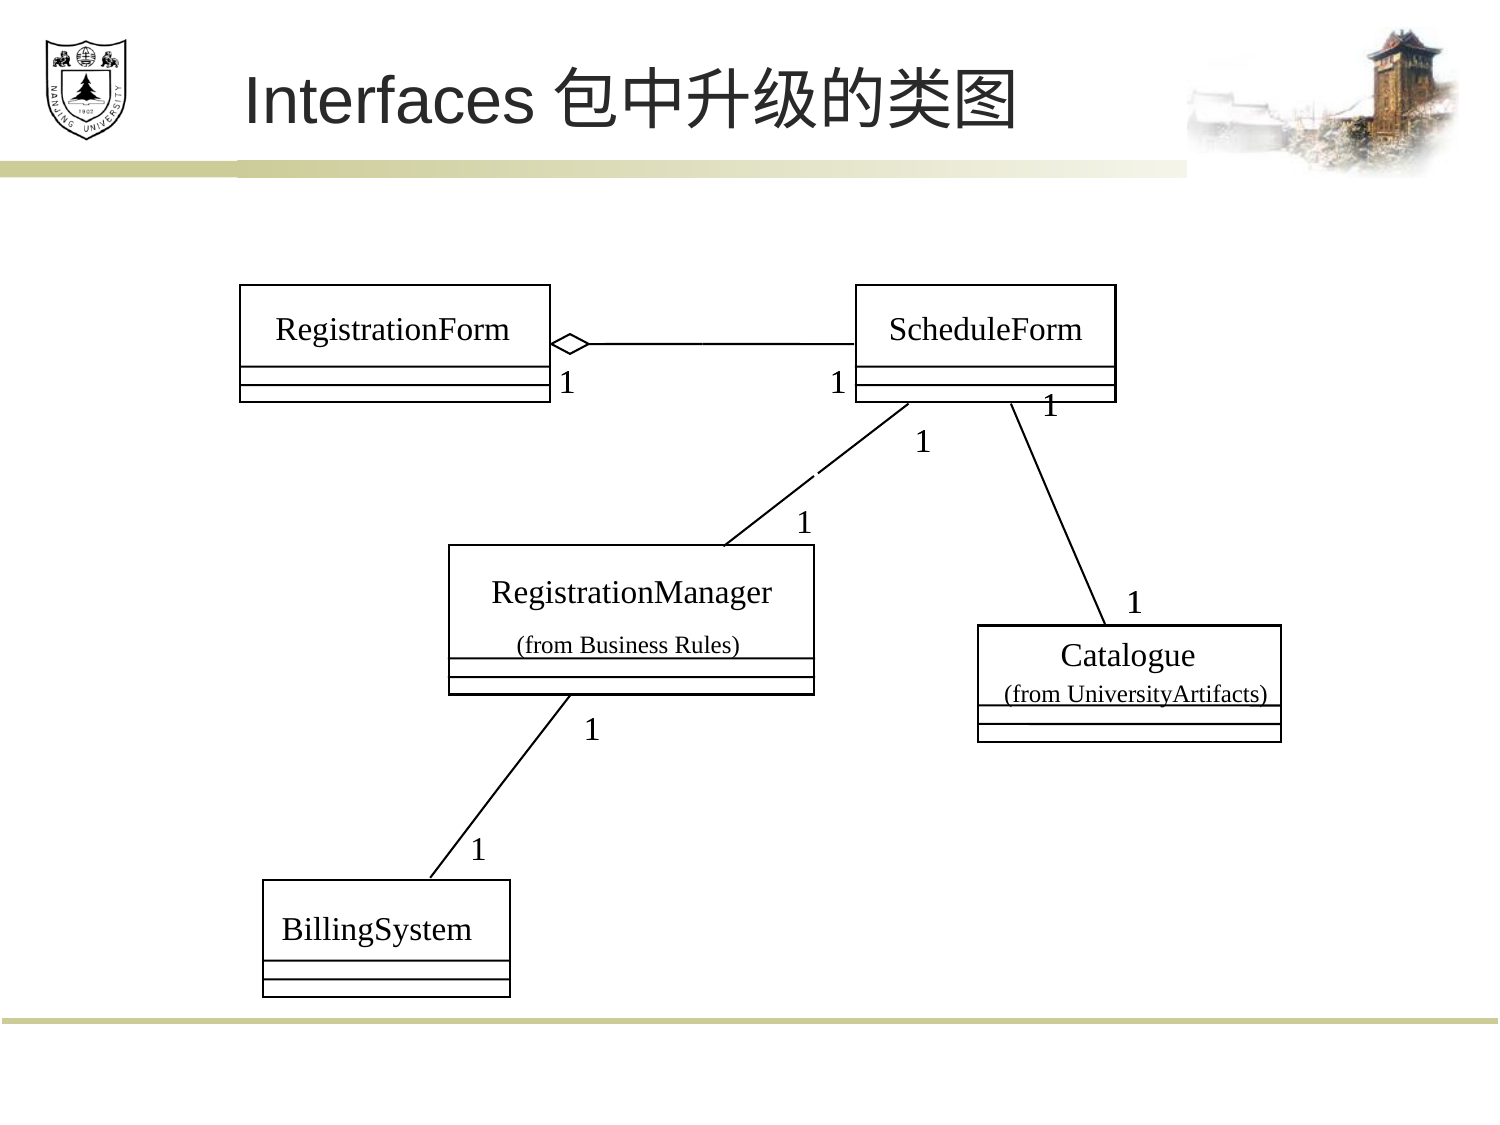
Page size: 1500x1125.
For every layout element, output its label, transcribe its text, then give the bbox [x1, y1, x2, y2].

picture [1187, 27, 1459, 178]
title Interfaces包中升级的类图 [171, 42, 1093, 138]
picture [2, 1018, 1498, 1024]
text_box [239, 285, 1289, 998]
picture [41, 36, 131, 143]
